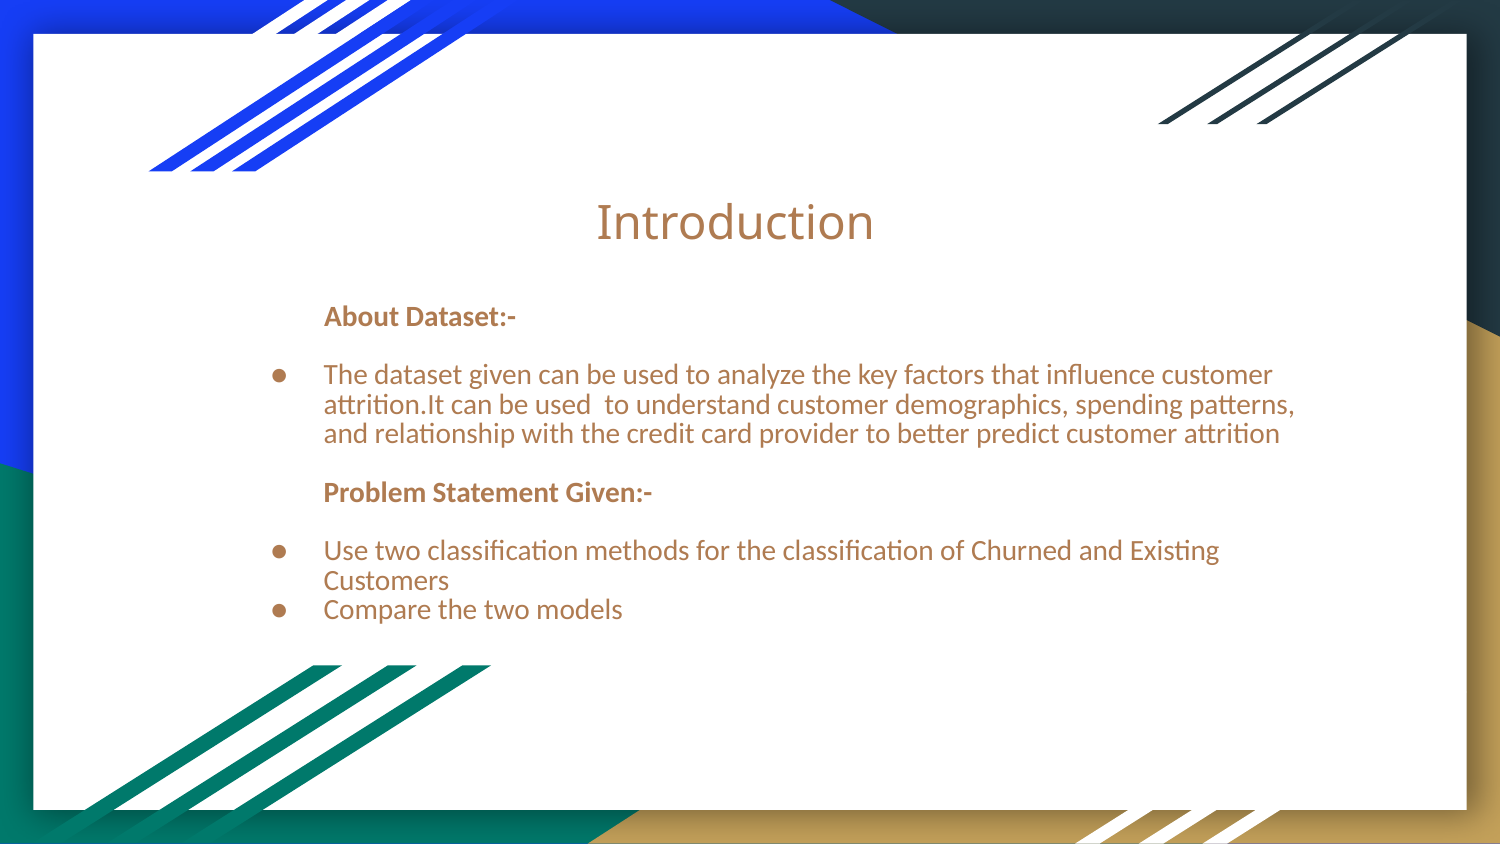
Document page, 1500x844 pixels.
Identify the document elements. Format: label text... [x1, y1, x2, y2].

title Introduction [296, 173, 1176, 269]
subtitle About Dataset:- The dataset given can be used to analyze the key factors that influence customer attrition.It can be used to understand customer demographics, spending patterns, and relationship with the credit card provider to better predict customer attrition Problem Statement Given:- Use two classification methods for the classification of Churned and Existing Customers Compare the two models [231, 289, 1362, 646]
